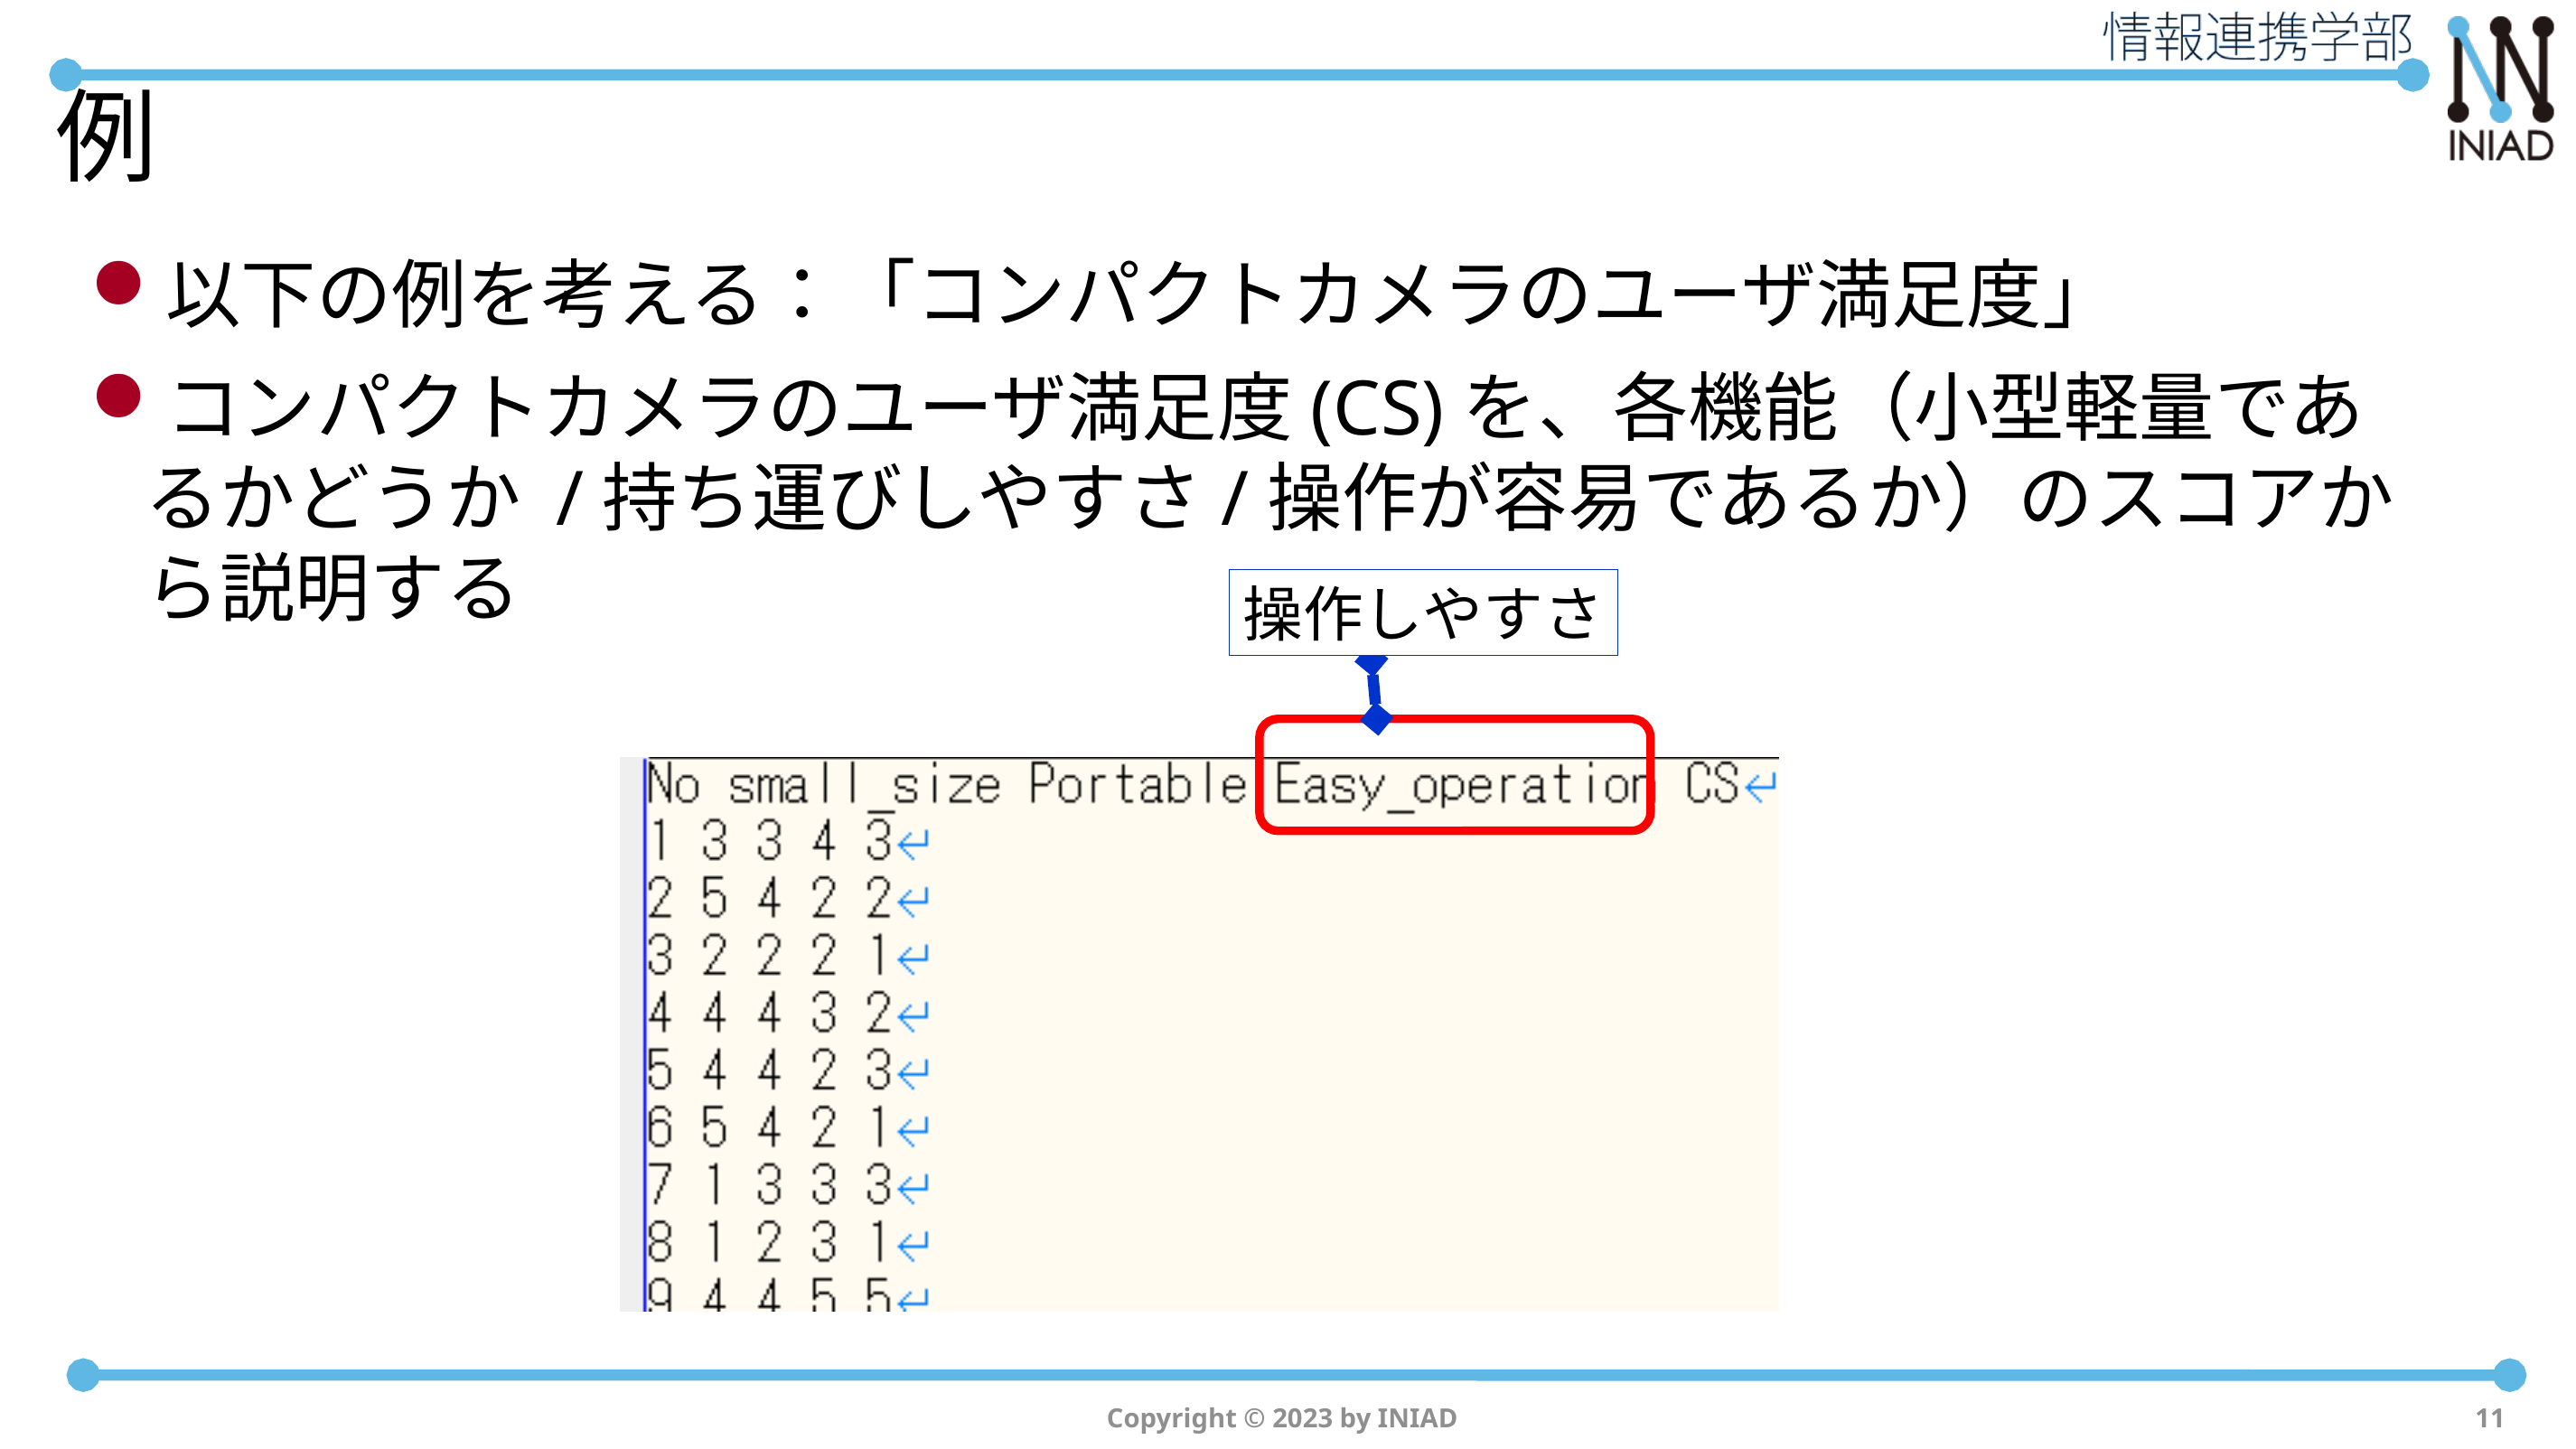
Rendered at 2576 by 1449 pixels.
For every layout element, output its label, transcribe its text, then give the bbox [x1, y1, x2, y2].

text_box [1259, 718, 1651, 755]
title 例 [55, 71, 2413, 282]
picture [620, 757, 1779, 1313]
footer Copyright © 2023 by INIAD [59, 1374, 2506, 1445]
picture [2448, 12, 2555, 170]
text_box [1371, 659, 1377, 719]
slide_number 11 [2376, 1376, 2519, 1445]
text_box 操作しやすさ [1229, 638, 1618, 656]
text_box 以下の例を考える：「コンパクトカメラのユーザ満足度」 コンパクトカメラのユーザ満足度(CS)を、各機能（小型軽量であるかどうか /持ち運びしやすさ/操作が容易であるか）のスコアから説明する [77, 240, 2425, 638]
